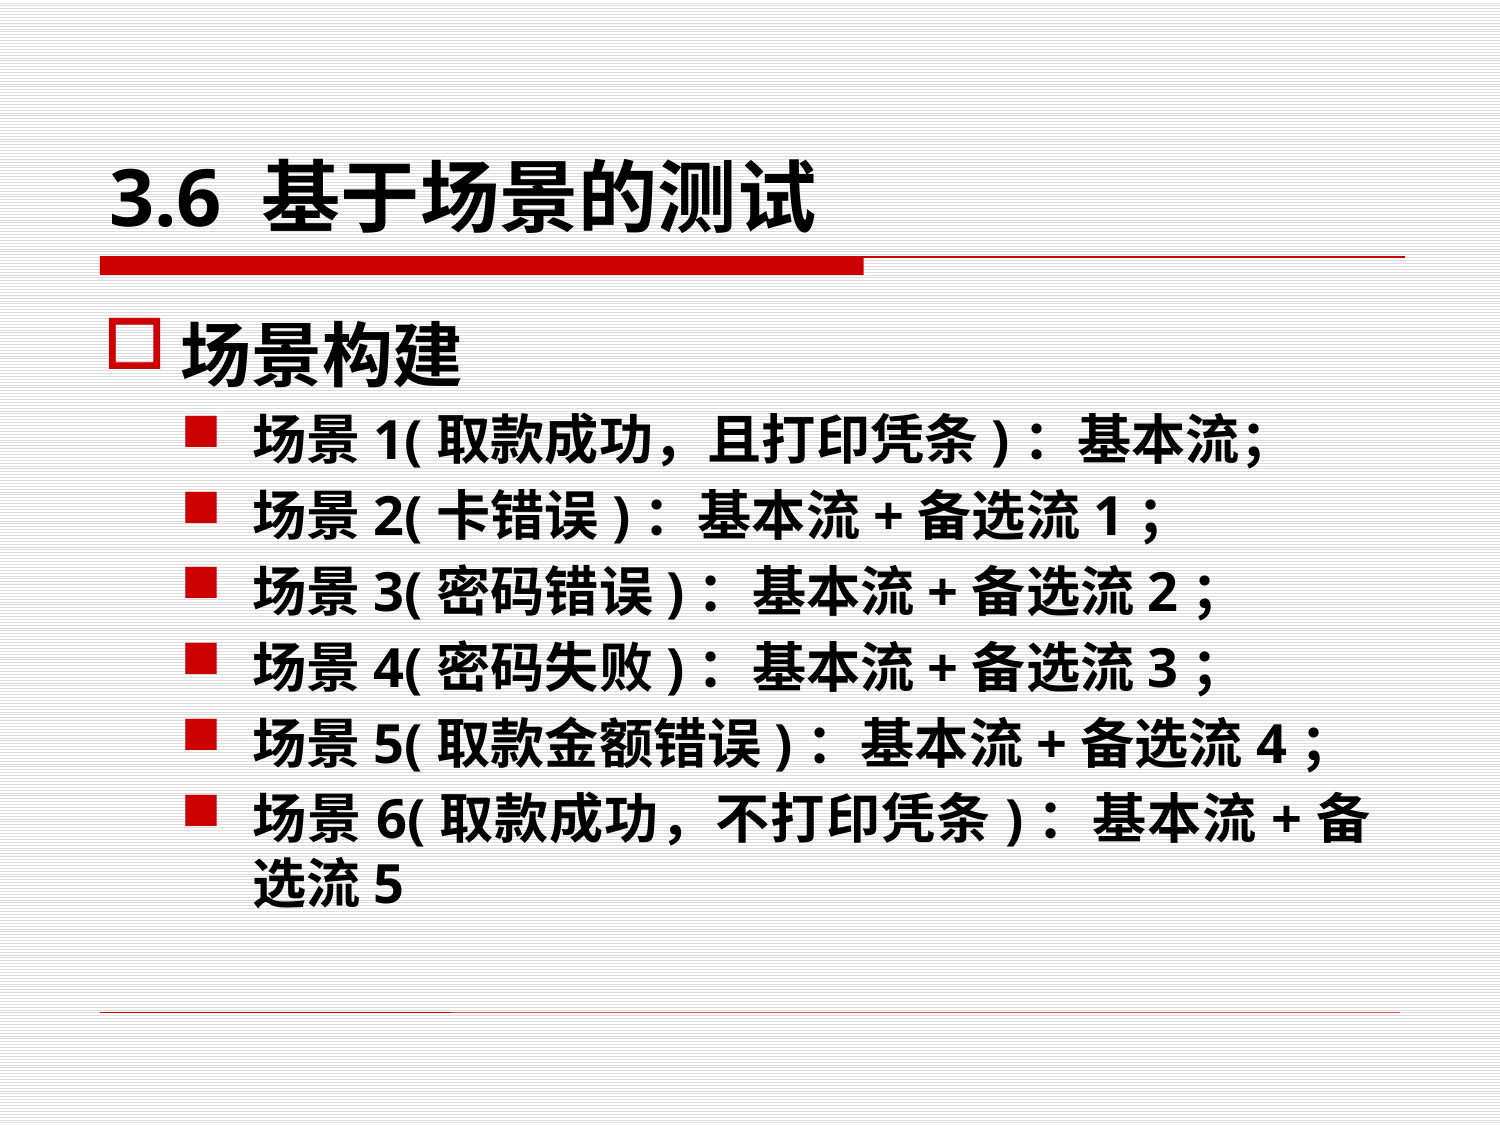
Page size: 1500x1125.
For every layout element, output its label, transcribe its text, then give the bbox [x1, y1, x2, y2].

text_box 3.6 基于场景的测试 [94, 49, 1407, 250]
list 场景构建 场景1(取款成功，且打印凭条)：基本流； 场景2(卡错误)：基本流+备选流1； 场景3(密码错误)：基本流+备选流2； 场景4(密码失败)：基本流+备选流3； 场景5(取款金额错误)：基本流+备选流4； 场景6(取款成功，不打印凭条)：基本流+备选流5 [88, 302, 1386, 1125]
